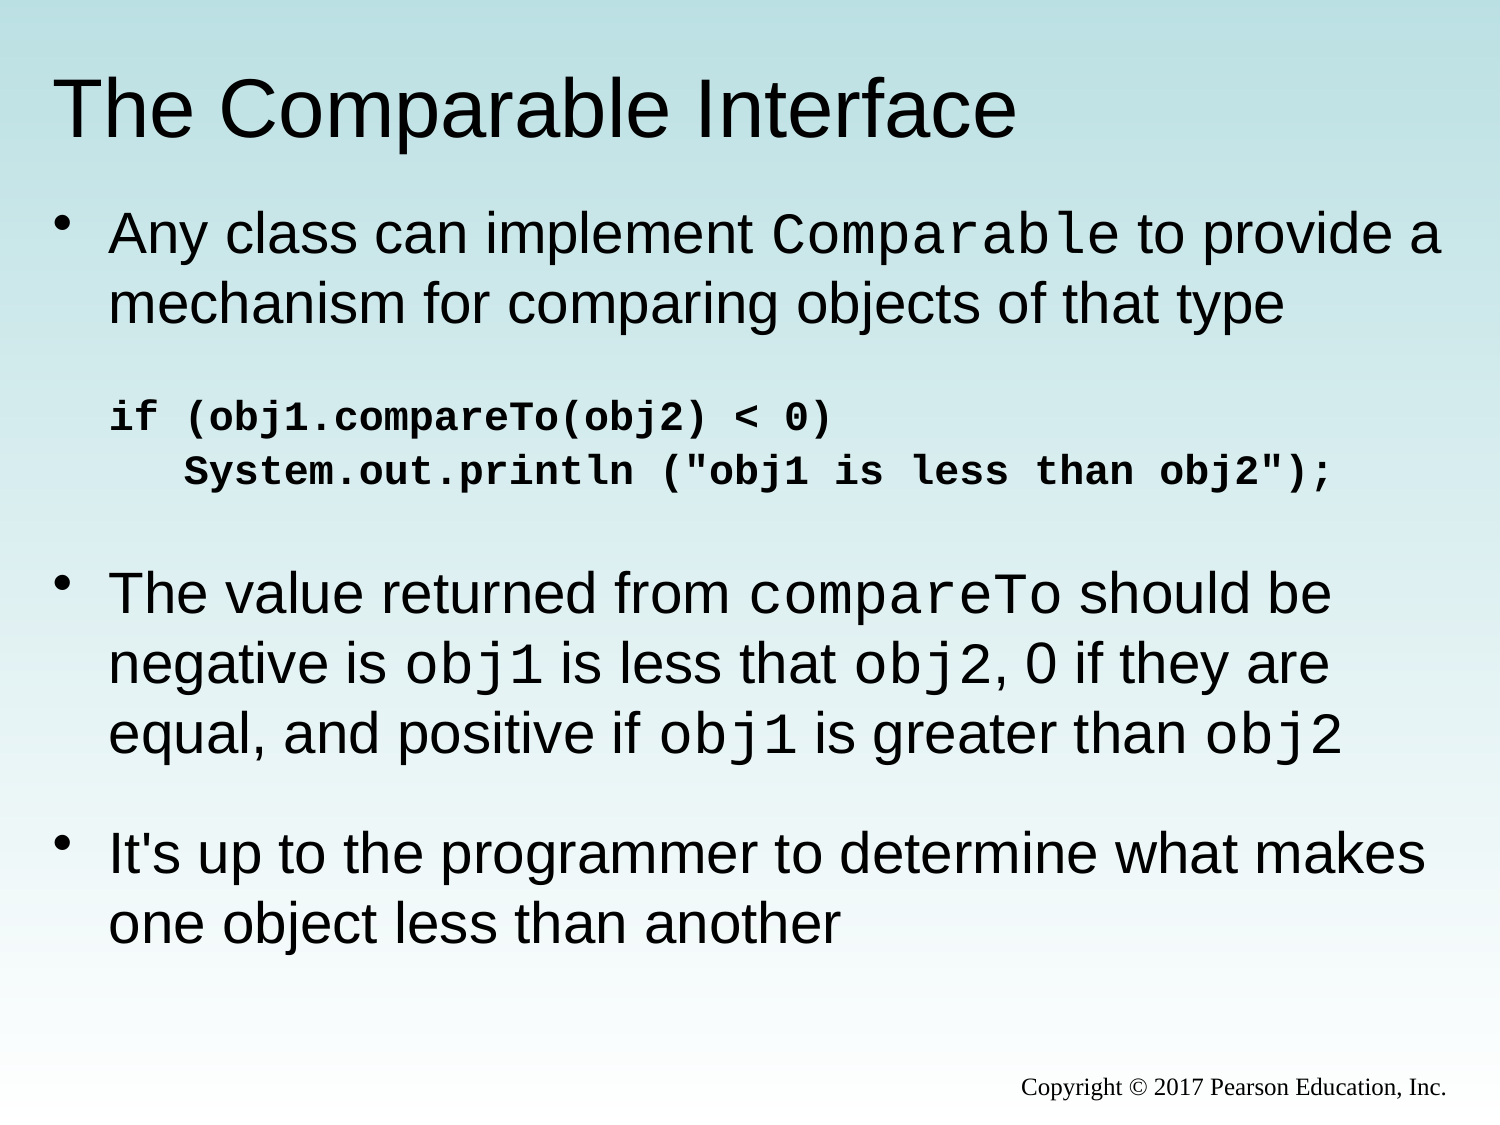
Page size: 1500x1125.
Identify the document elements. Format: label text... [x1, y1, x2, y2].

title The Comparable Interface [37, 45, 1463, 163]
footer Copyright © 2017 Pearson Education, Inc. [549, 1062, 1463, 1114]
list Any class can implement Comparable to provide a mechanism for comparing objects of that type if (obj1.compareTo(obj2) < 0) System.out.println ("obj1 is less than obj2"); The value returned from compareTo should be negative is obj1 is less that obj2, 0 if they are equal, and positive if obj1 is greater than obj2 It's up to the programmer to determine what makes one object less than another [37, 187, 1475, 1038]
